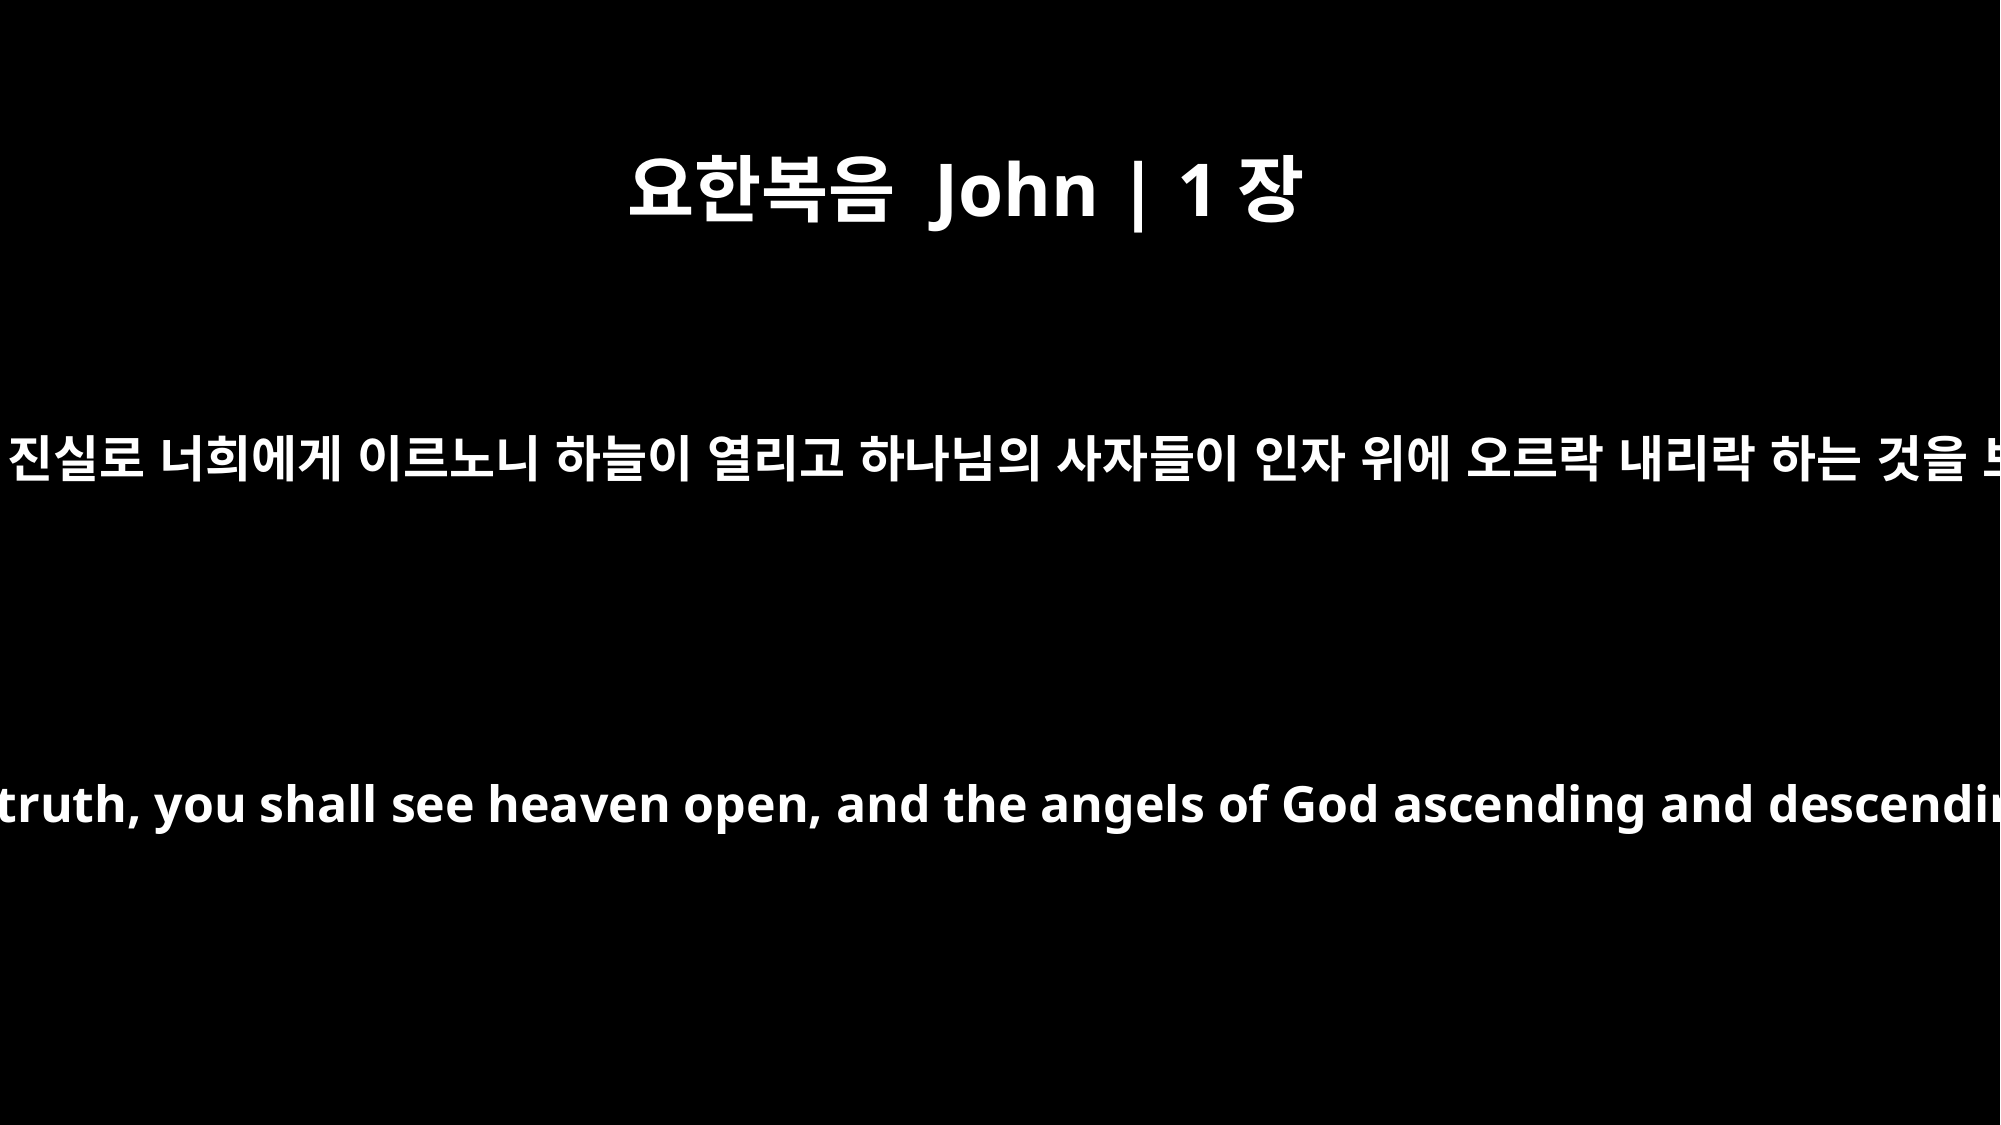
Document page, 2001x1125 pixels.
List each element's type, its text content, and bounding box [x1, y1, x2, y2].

text_box 51 또 이르시되 진실로 진실로 너희에게 이르노니 하늘이 열리고 하나님의 사자들이 인자 위에 오르락 내리락 하는 것을 보리라 하시니라 [0, 359, 2000, 495]
text_box 요한복음 John | 1장 [612, 136, 1320, 239]
text_box He then added, "I tell you the truth, you shall see heaven open, and the angels of God ascending and descending on the Son of Man." [0, 764, 2000, 840]
